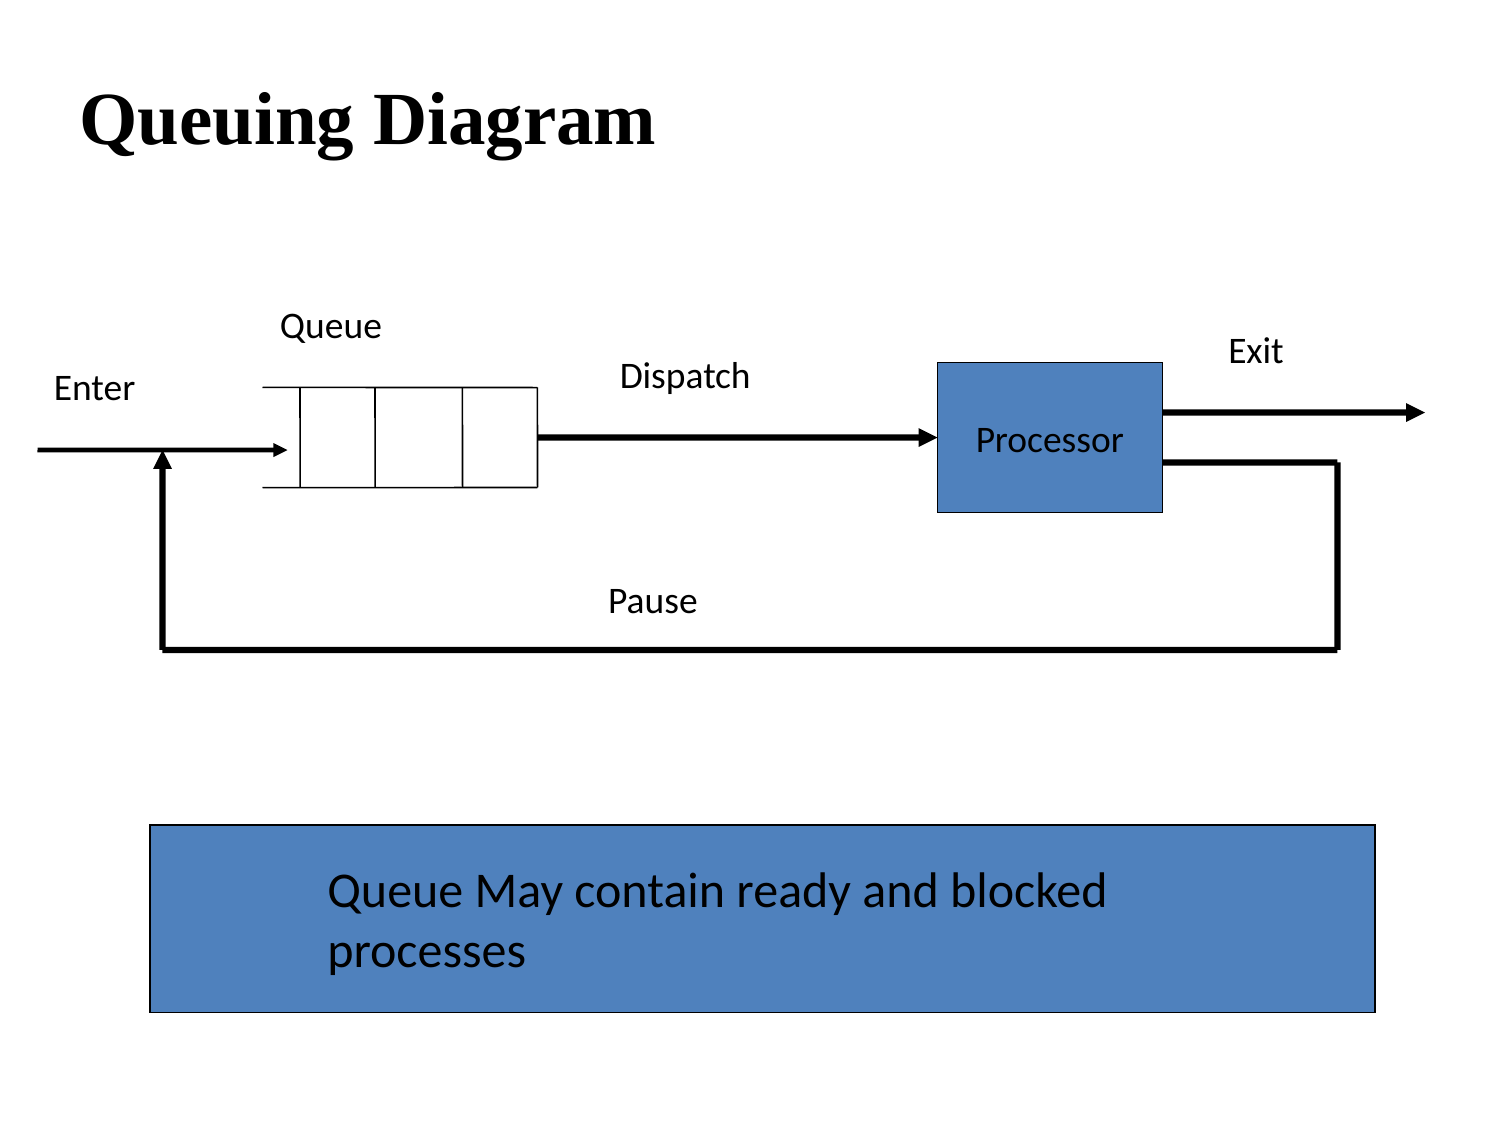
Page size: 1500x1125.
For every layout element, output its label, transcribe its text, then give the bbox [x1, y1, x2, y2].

text_box [541, 431, 938, 444]
text_box Pause [593, 568, 713, 629]
text_box Exit [1213, 318, 1299, 379]
text_box [150, 825, 1375, 1013]
text_box [1162, 406, 1426, 419]
text_box Queue [265, 293, 398, 354]
text_box Dispatch [604, 343, 766, 404]
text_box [262, 387, 538, 488]
text_box Queue May contain ready and blocked processes [312, 849, 1166, 985]
text_box [156, 450, 169, 650]
text_box Enter [39, 355, 151, 416]
title Queuing Diagram [64, 45, 1069, 185]
text_box Processor [937, 362, 1163, 513]
